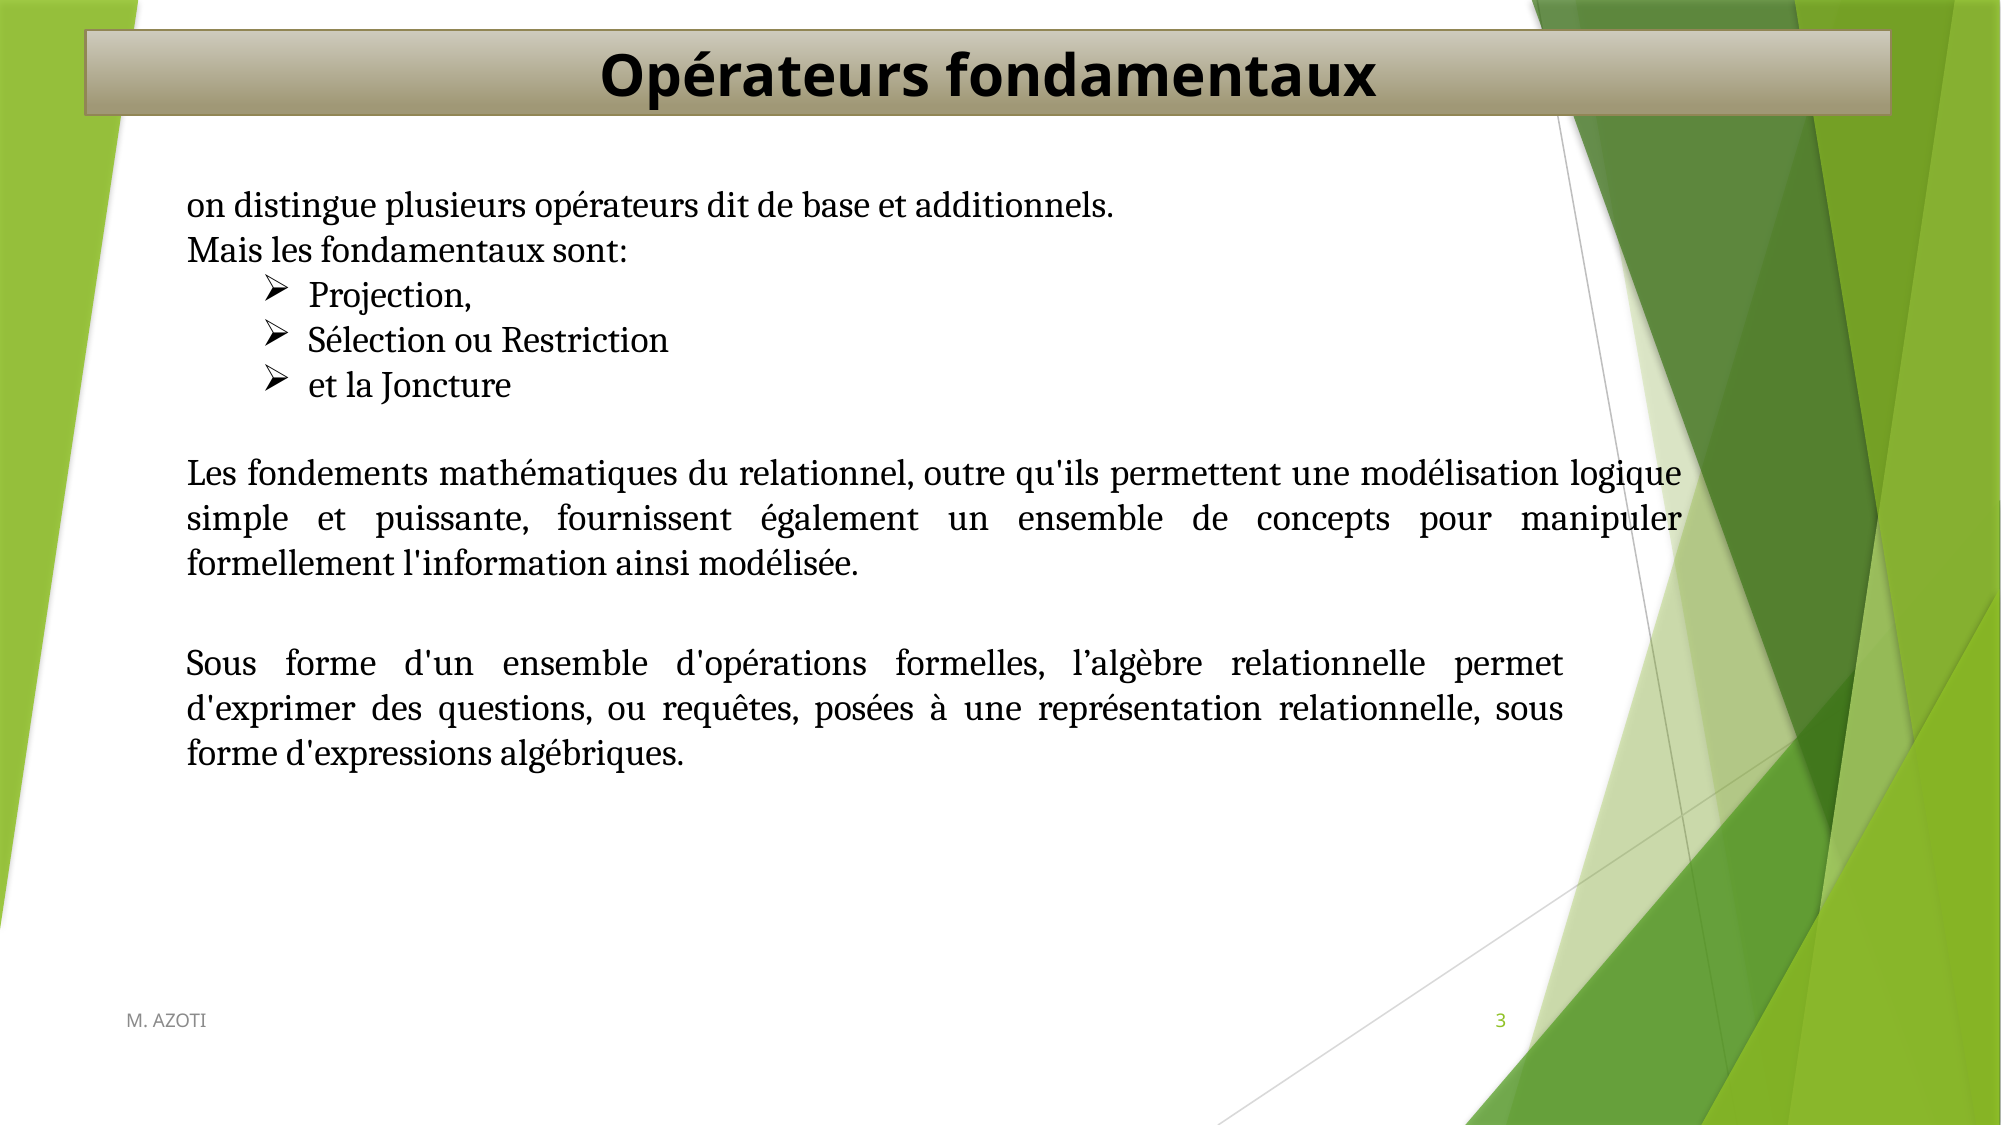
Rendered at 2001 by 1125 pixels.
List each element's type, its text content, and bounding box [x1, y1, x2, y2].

slide_number 3 [1409, 991, 1522, 1051]
text_box Sous forme d'un ensemble d'opérations formelles, l’algèbre relationnelle permet d'exprimer des questions, ou requêtes, posées à une représentation relationnelle, sous forme d'expressions algébriques. [172, 630, 1581, 781]
text_box Les fondements mathématiques du relationnel, outre qu'ils permettent une modélisation logique simple et puissante, fournissent également un ensemble de concepts pour manipuler formellement l'information ainsi modélisée. [172, 440, 1699, 591]
text_box Opérateurs fondamentaux [84, 29, 1892, 116]
text_box on distingue plusieurs opérateurs dit de base et additionnels. Mais les fondamentaux sont: Projection, Sélection ou Restriction et la Joncture [172, 172, 1961, 413]
footer M. AZOTI [111, 991, 1145, 1051]
